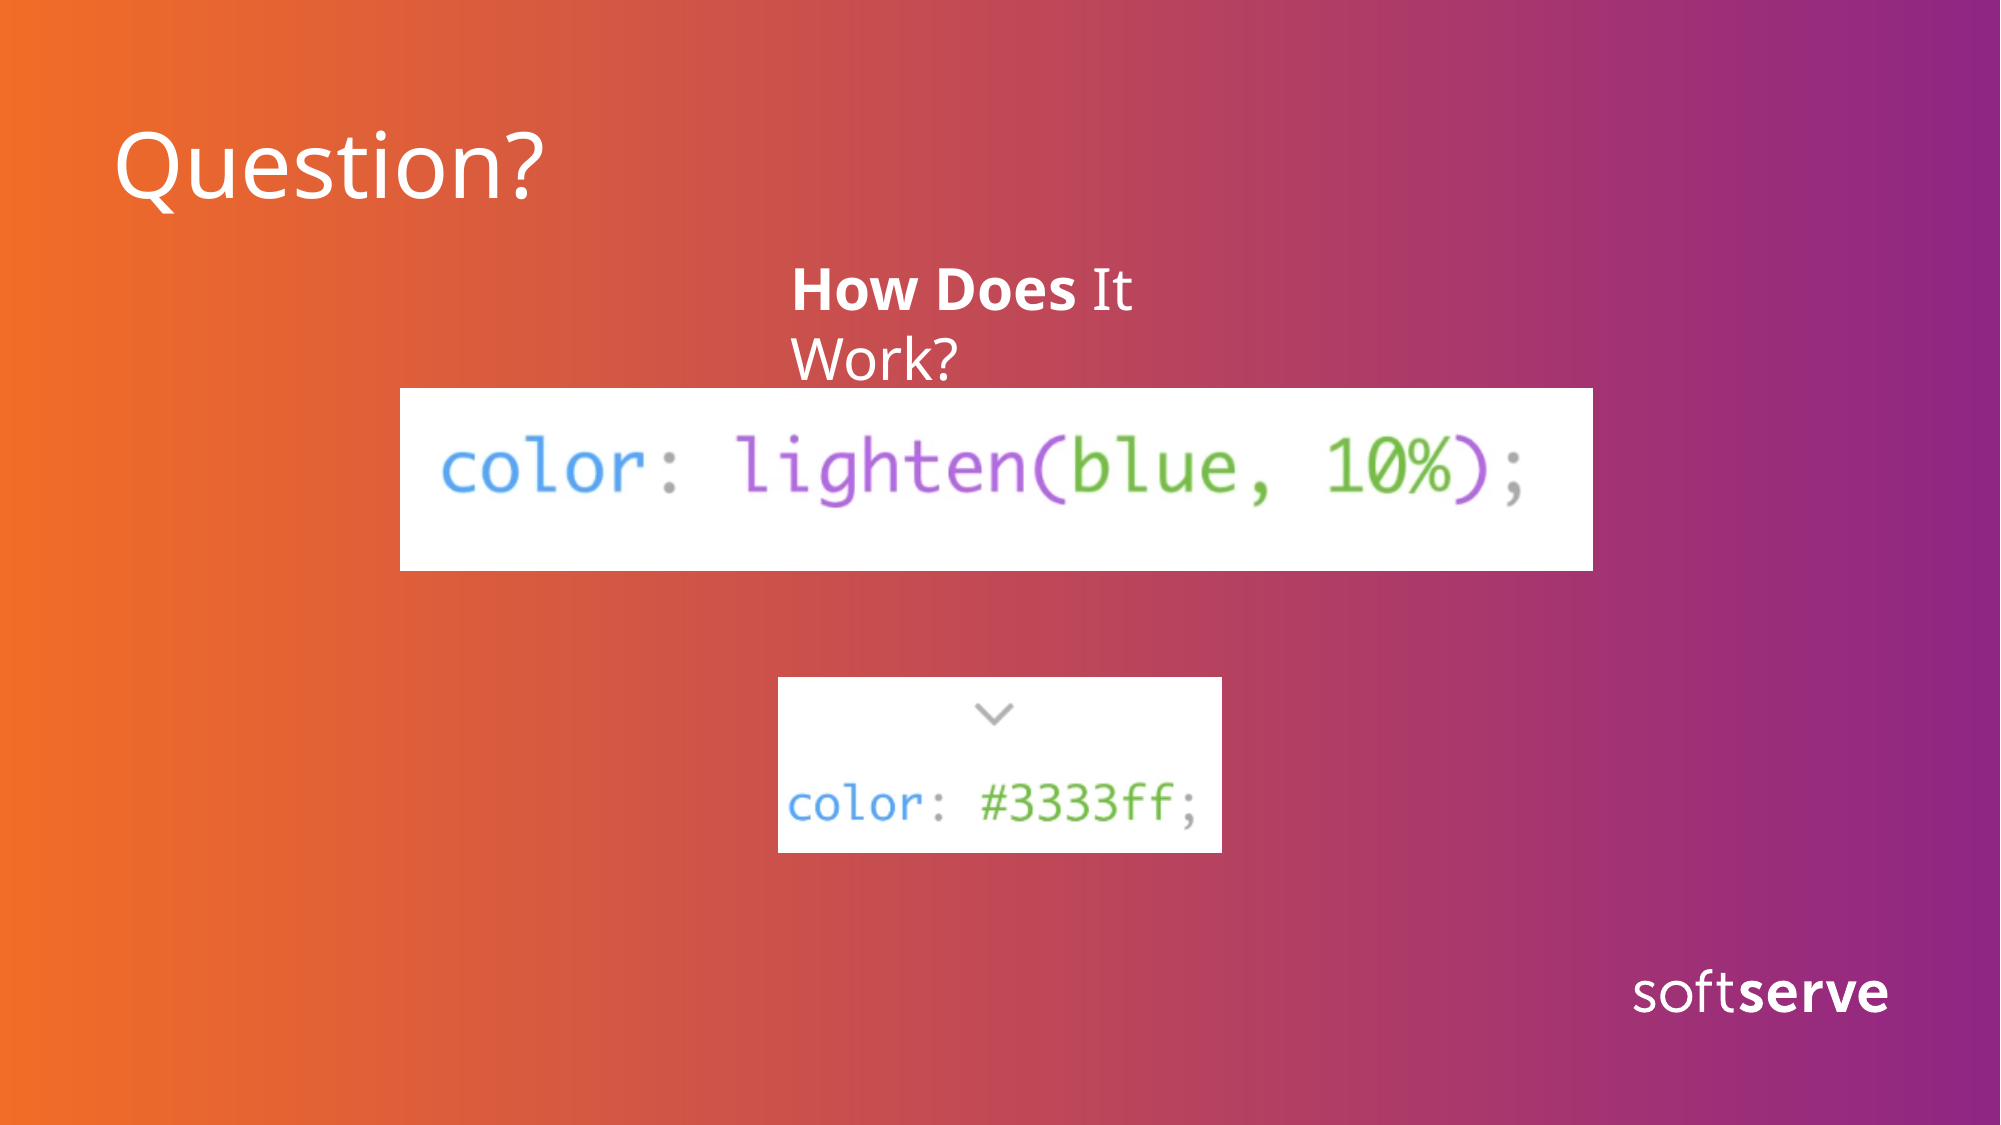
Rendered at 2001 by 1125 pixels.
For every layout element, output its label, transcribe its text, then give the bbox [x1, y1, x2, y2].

picture [778, 677, 1222, 853]
list How Does It Work? [790, 244, 1210, 339]
title Question? [112, 112, 1888, 225]
picture [400, 388, 1593, 571]
